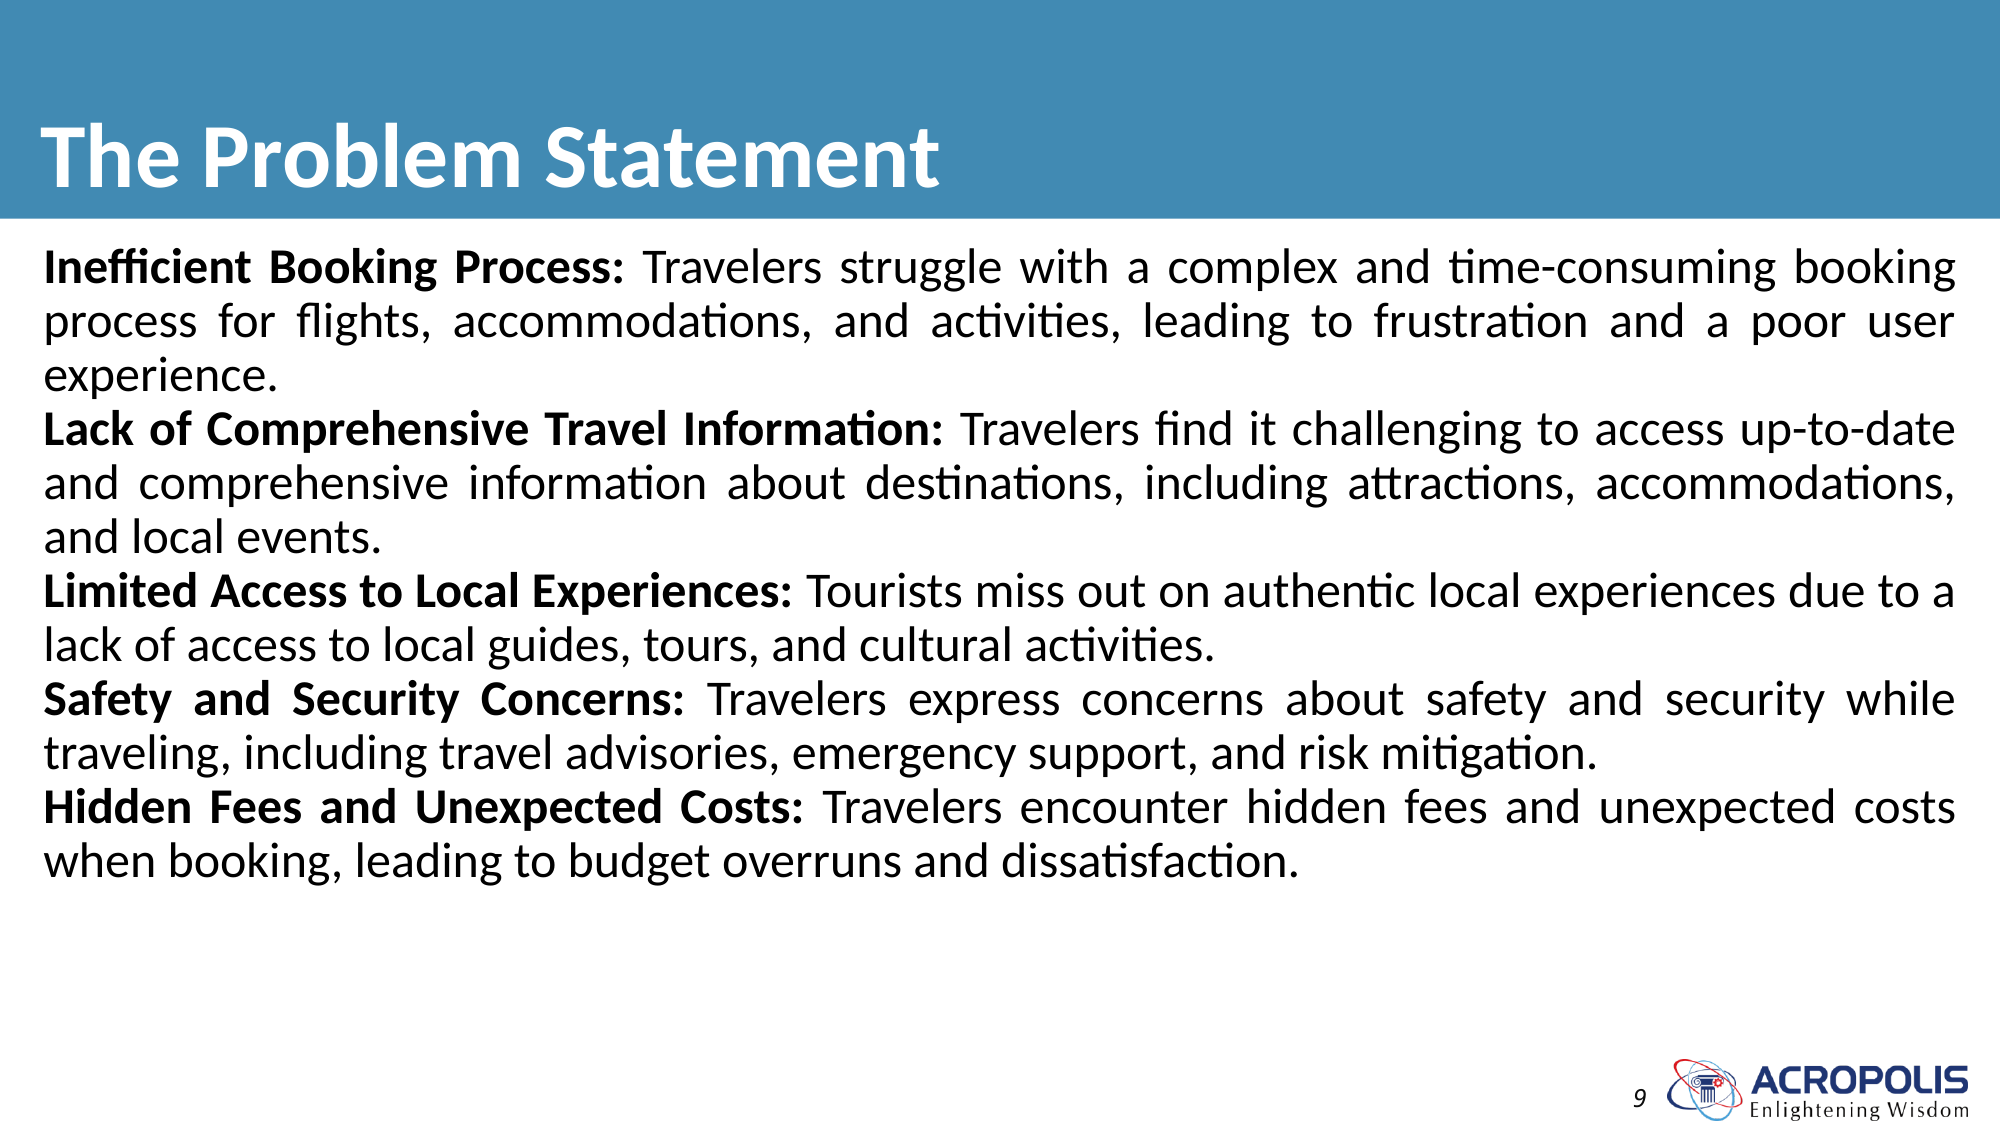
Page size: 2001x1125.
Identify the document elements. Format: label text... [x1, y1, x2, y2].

slide_number 9 [1436, 1076, 1662, 1122]
list Inefficient Booking Process: Travelers struggle with a complex and time-consuming booking process for flights, accommodations, and activities, leading to frustration and a poor user experience. Lack of Comprehensive Travel Information: Travelers find it challenging to access up-to-date and comprehensive information about destinations, including attractions, accommodations, and local events. Limited Access to Local Experiences: Tourists miss out on authentic local experiences due to a lack of access to local guides, tours, and cultural activities. Safety and Security Concerns: Travelers express concerns about safety and security while traveling, including travel advisories, emergency support, and risk mitigation. Hidden Fees and Unexpected Costs: Travelers encounter hidden fees and unexpected costs when booking, leading to budget overruns and dissatisfaction. [28, 232, 1972, 1072]
picture [1667, 1072, 1968, 1121]
title The Problem Statement [25, 0, 1974, 214]
